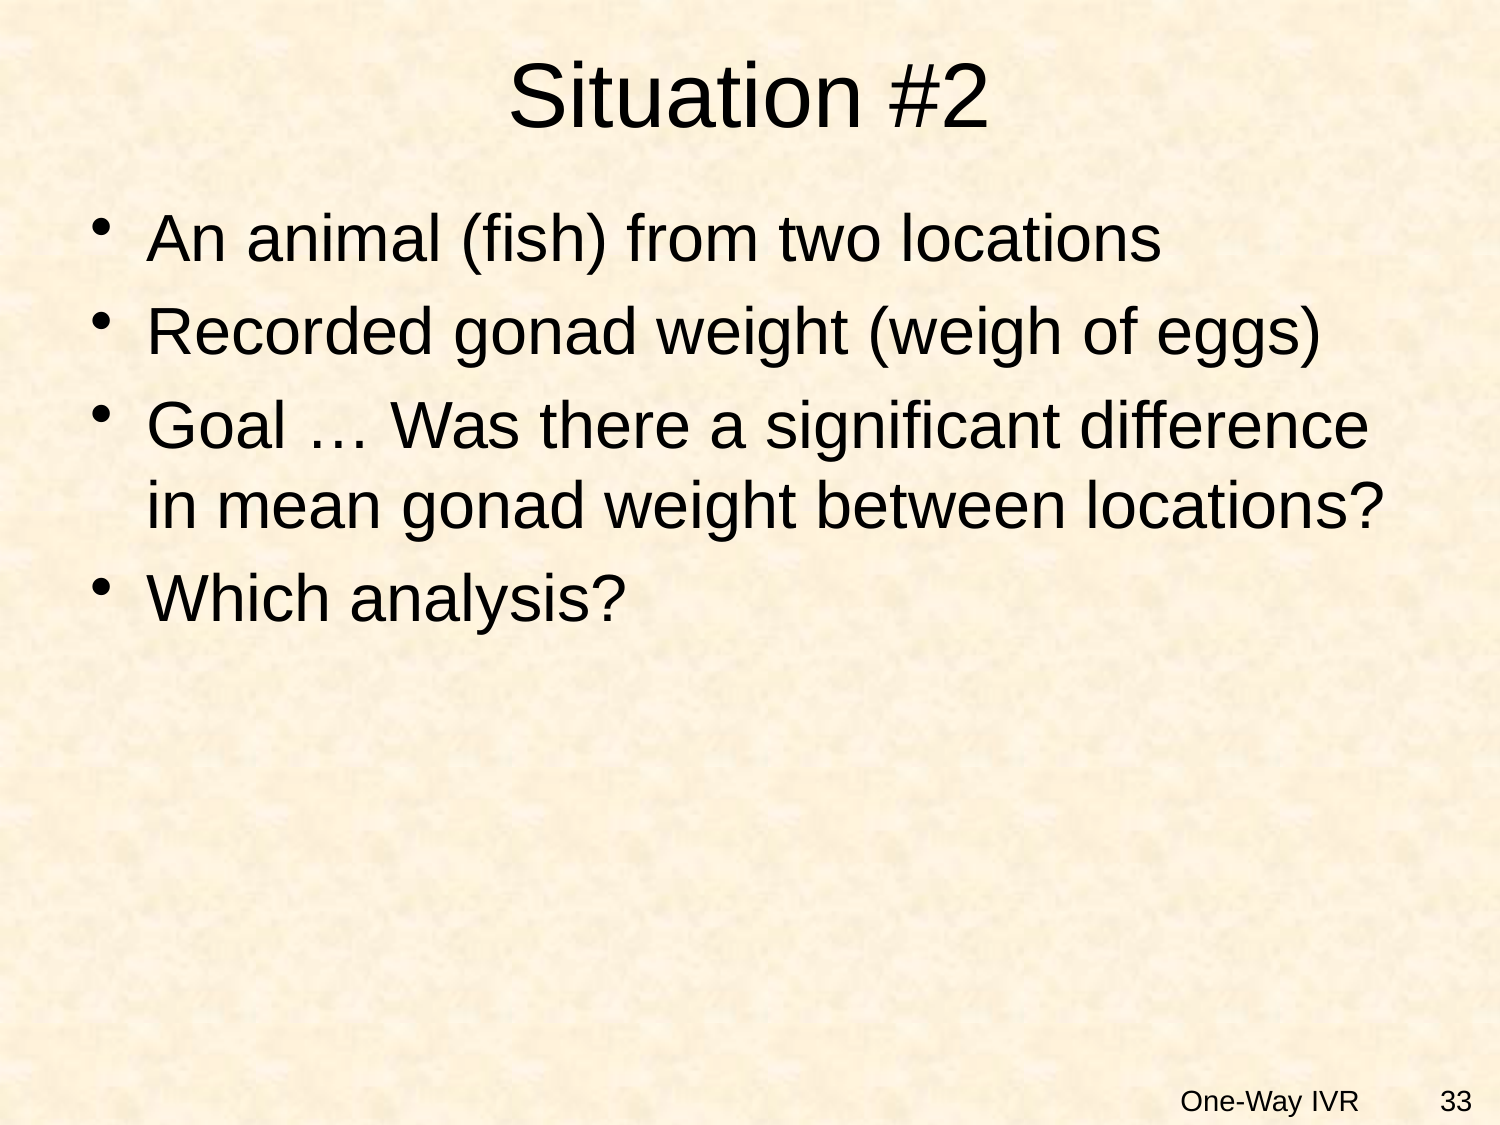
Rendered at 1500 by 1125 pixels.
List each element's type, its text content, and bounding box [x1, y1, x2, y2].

footer One-Way IVR [899, 1074, 1376, 1113]
list An animal (fish) from two locations Recorded gonad weight (weigh of eggs) Goal … Was there a significant difference in mean gonad weight between locations? Which analysis? [74, 187, 1426, 1063]
title Situation #2 [10, 19, 1490, 163]
slide_number 33 [1387, 1074, 1488, 1125]
